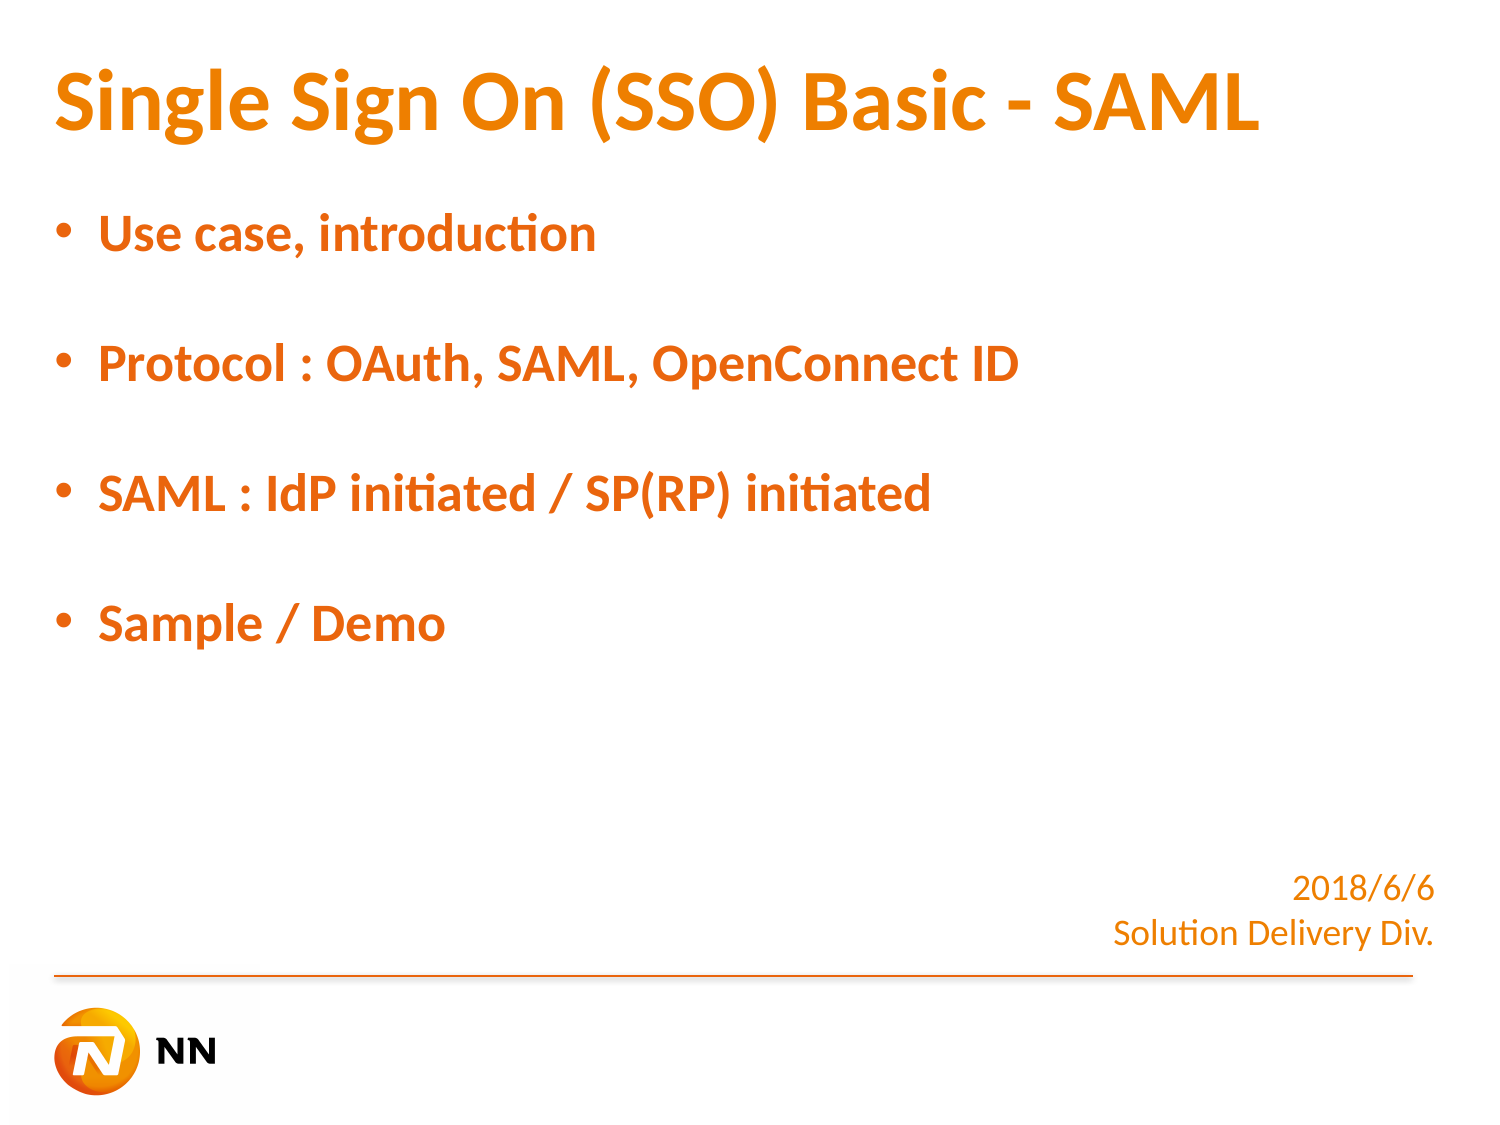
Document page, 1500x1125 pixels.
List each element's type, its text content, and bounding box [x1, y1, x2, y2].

list Use case, introduction Protocol : OAuth, SAML, OpenConnect ID SAML : IdP initiated / SP(RP) initiated Sample / Demo [54, 197, 1413, 917]
picture [9, 964, 260, 1125]
title Single Sign On (SSO) Basic - SAML [54, 42, 1413, 149]
text_box 2018/6/6 Solution Delivery Div. [1083, 810, 1450, 961]
